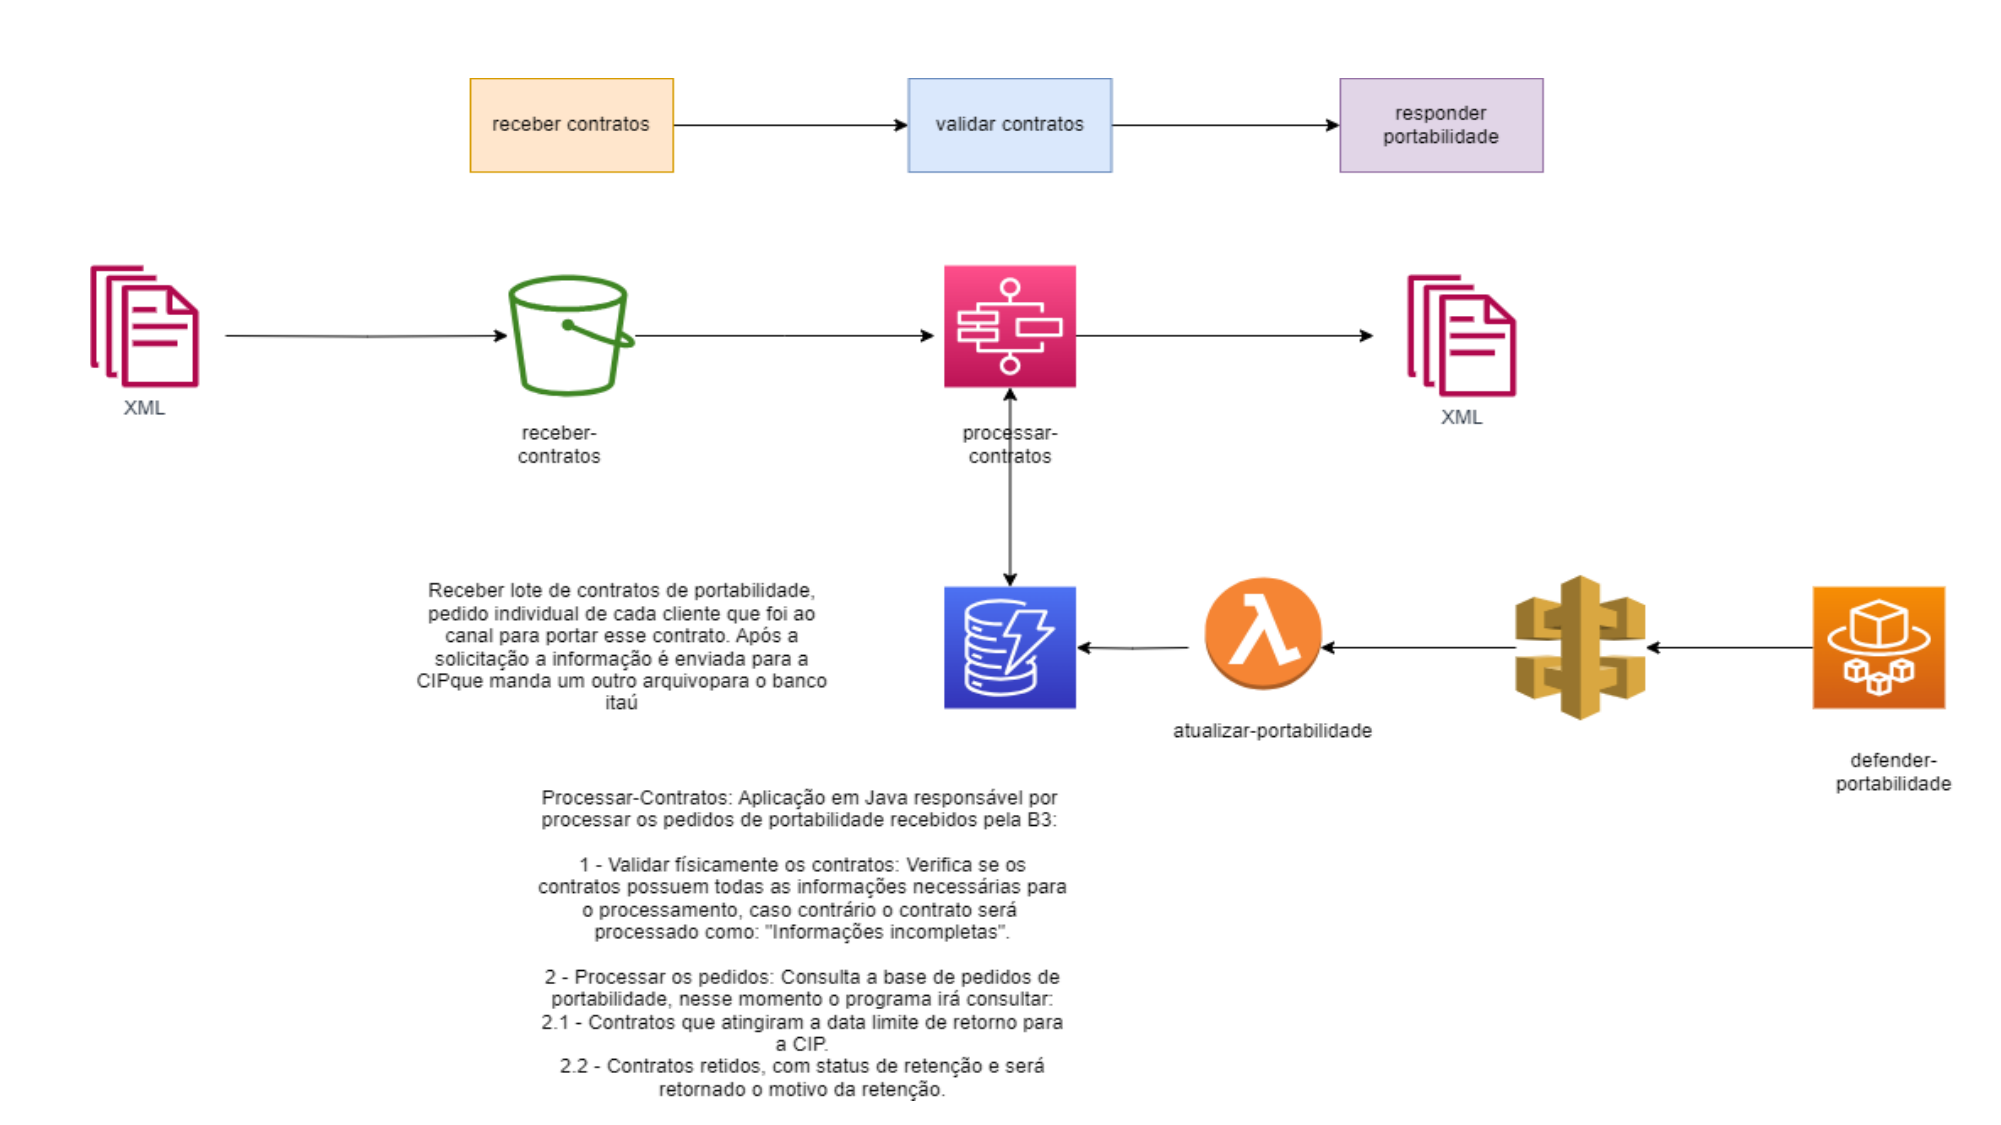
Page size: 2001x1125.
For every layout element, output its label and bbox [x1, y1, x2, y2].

picture [89, 77, 1954, 1102]
